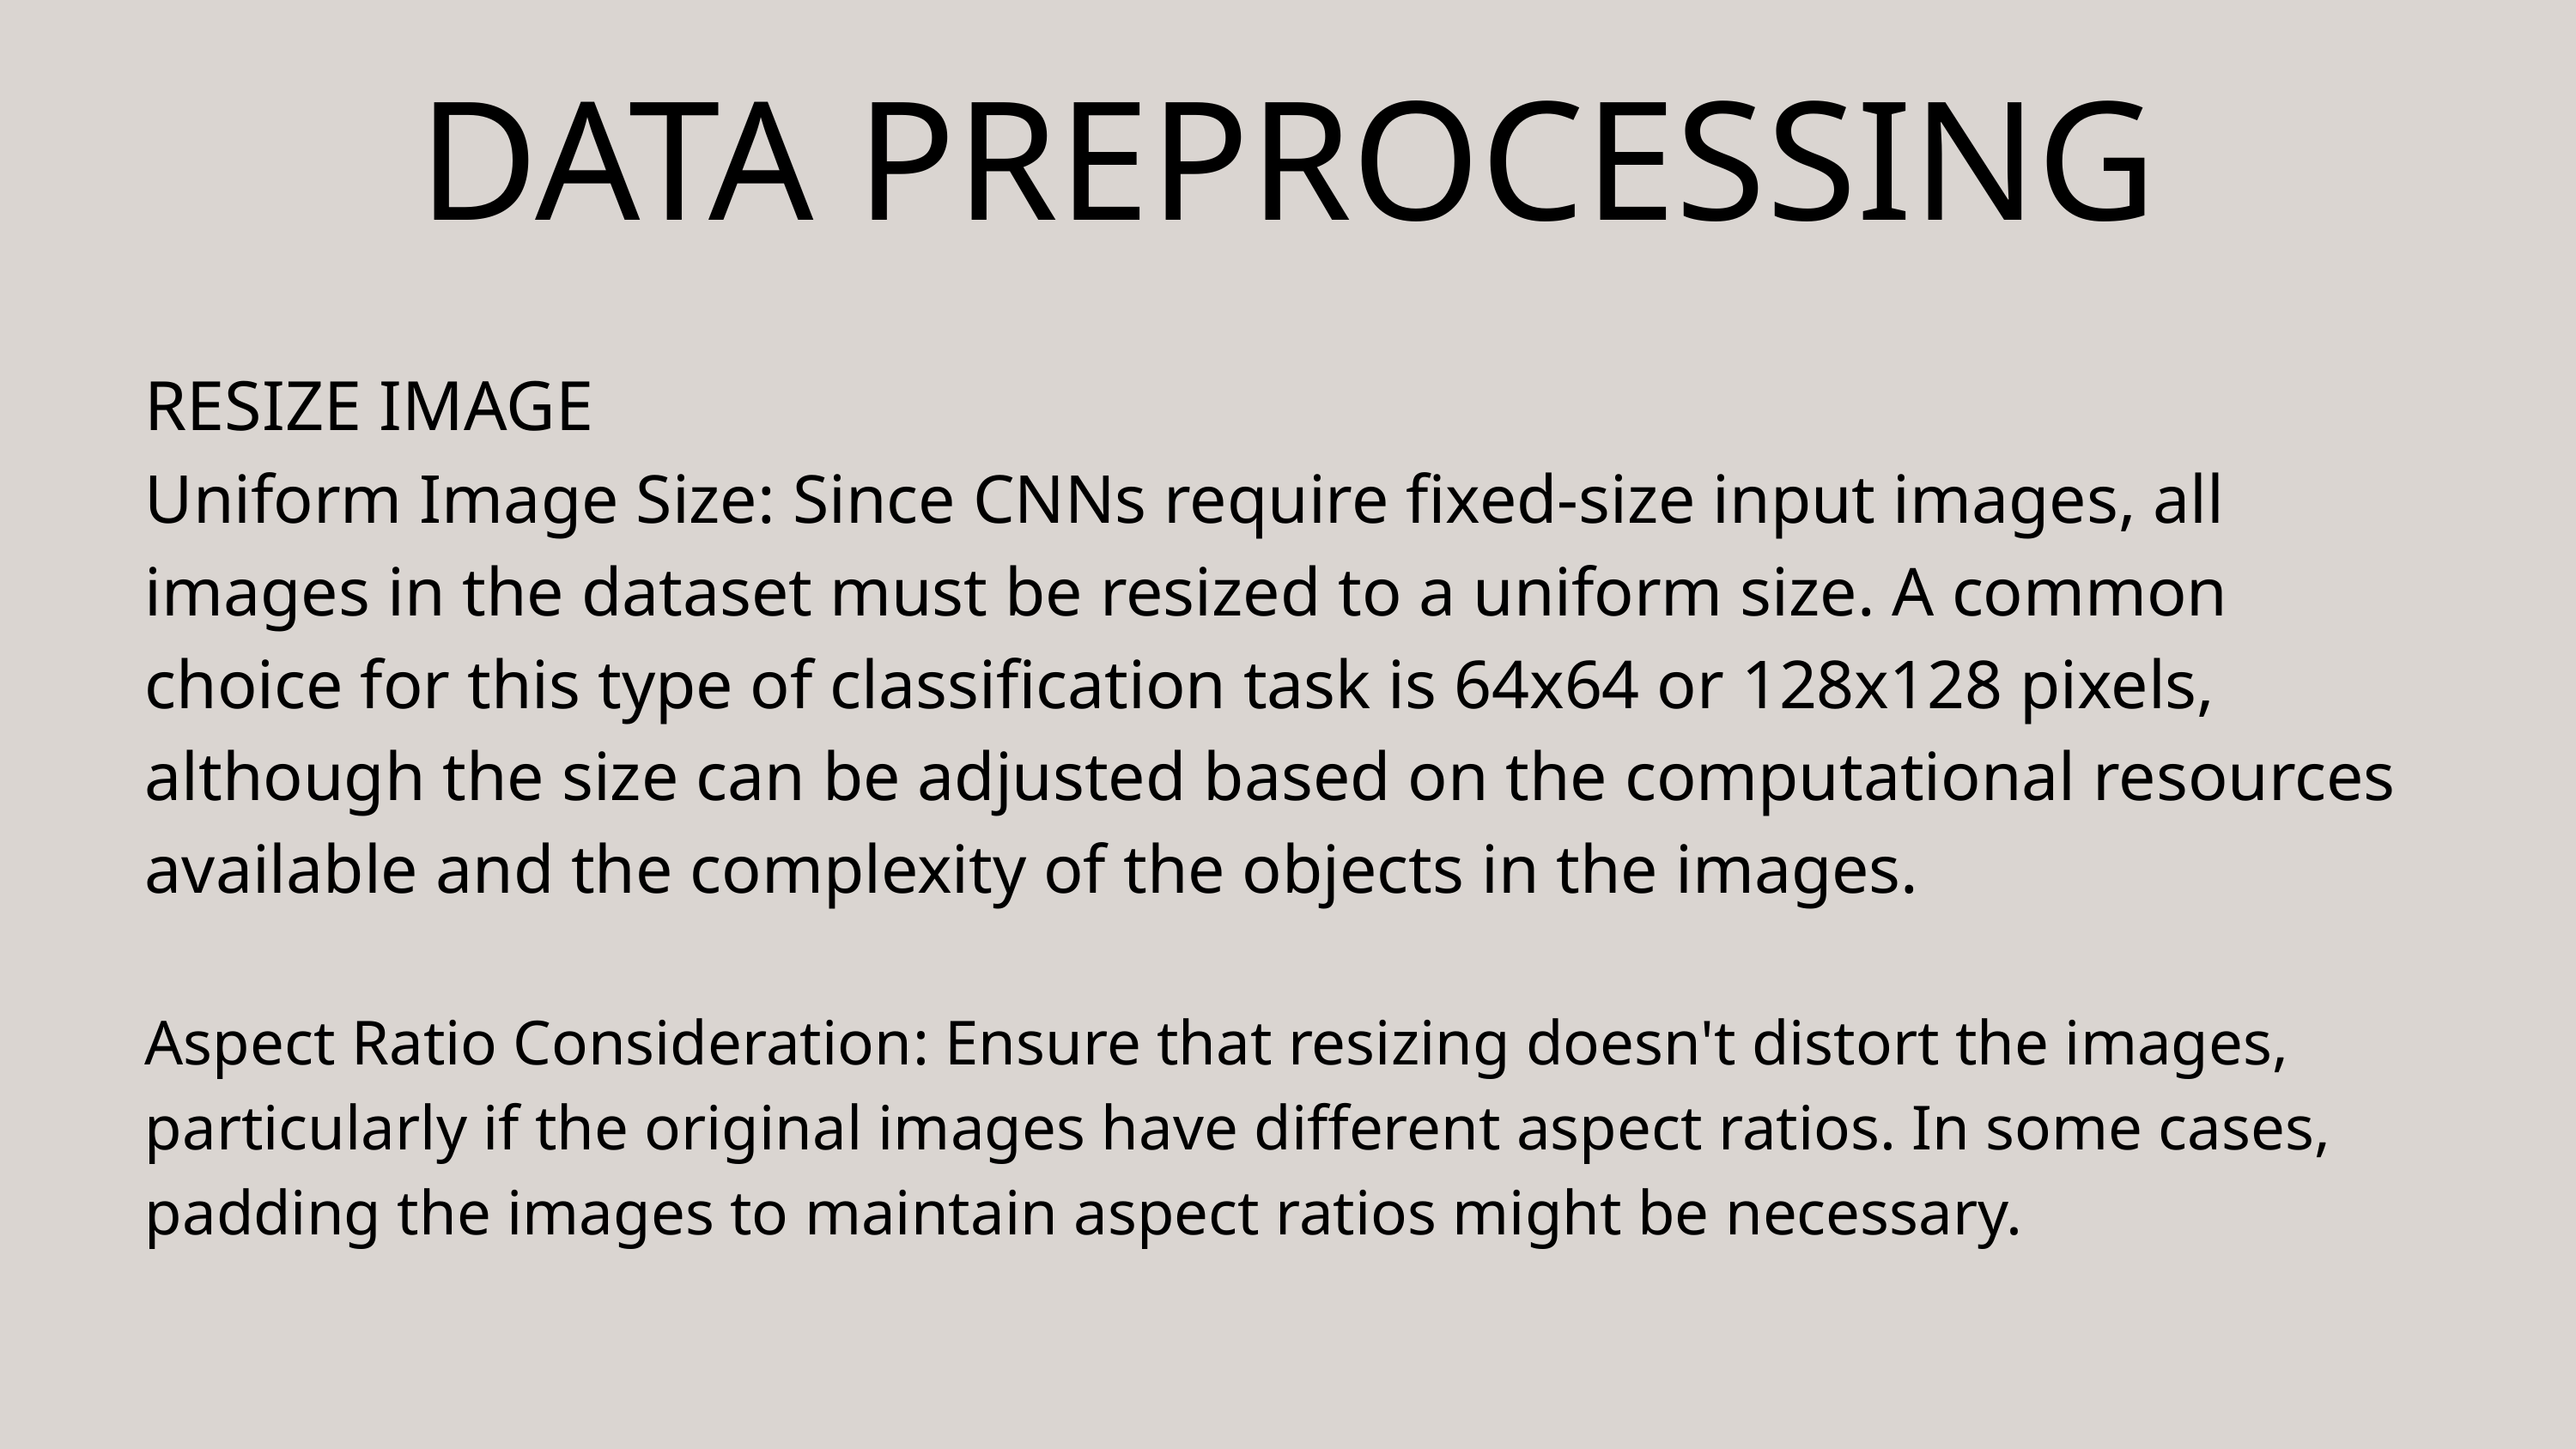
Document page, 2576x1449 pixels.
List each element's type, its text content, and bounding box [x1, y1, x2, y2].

text_box DATA PREPROCESSING [144, 22, 2432, 253]
text_box RESIZE IMAGE Uniform Image Size: Since CNNs require fixed-size input images, all images in the dataset must be resized to a uniform size. A common choice for this type of classification task is 64x64 or 128x128 pixels, although the size can be adjusted based on the computational resources available and the complexity of the objects in the images. Aspect Ratio Consideration: Ensure that resizing doesn't distort the images, particularly if the original images have different aspect ratios. In some cases, padding the images to maintain aspect ratios might be necessary. [144, 349, 2432, 1247]
